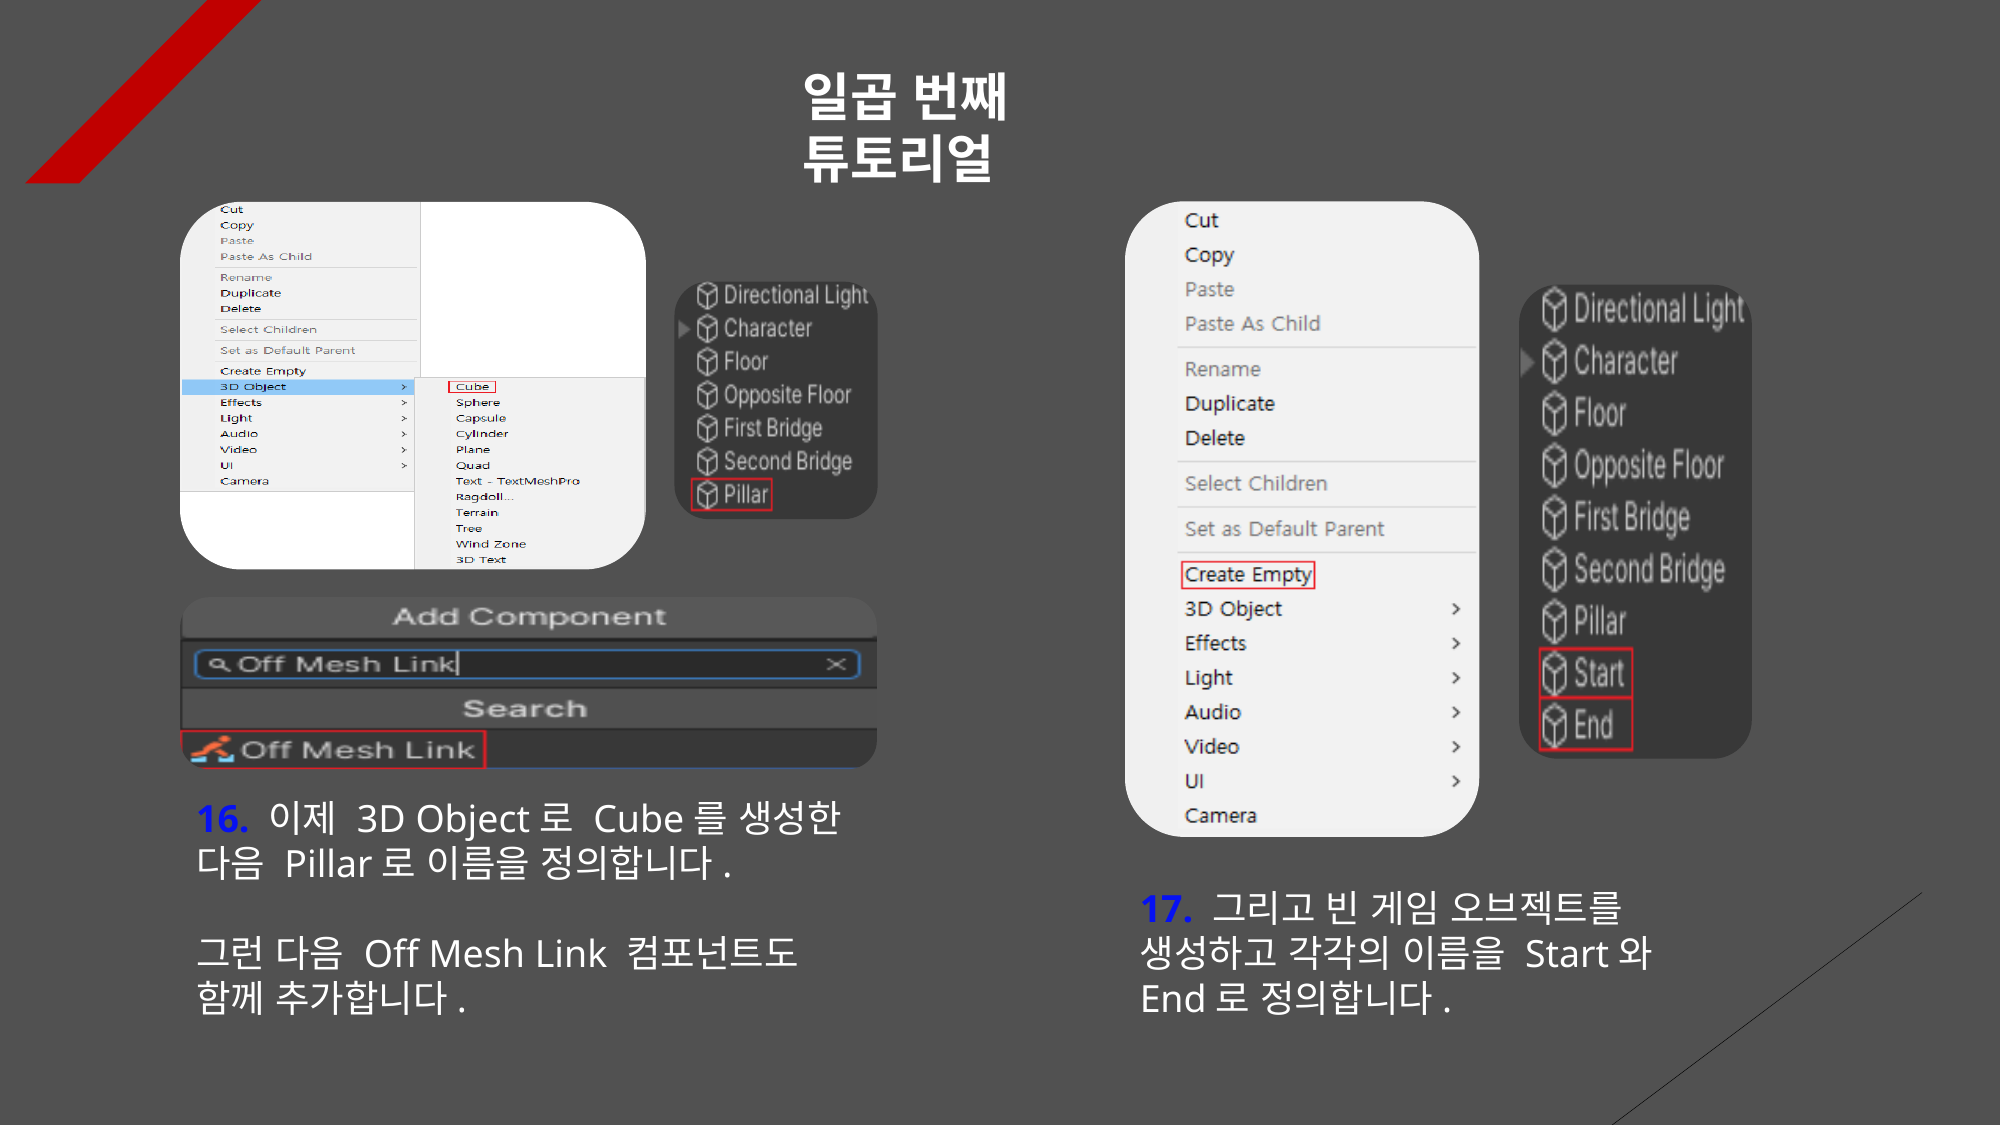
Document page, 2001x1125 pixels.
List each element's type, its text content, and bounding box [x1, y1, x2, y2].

picture [674, 281, 878, 520]
text_box 16. 이제 3D Object로 Cube를 생성한 다음 Pillar로 이름을 정의합니다. 그런 다음 Off Mesh Link 컴포넌트도 함께 추가합니다. [181, 787, 879, 1028]
text_box 일곱 번째 튜토리얼 [788, 56, 1214, 197]
picture [179, 201, 646, 570]
picture [180, 597, 877, 770]
text_box 17. 그리고 빈 게임 오브젝트를 생성하고 각각의 이름을 Start와 End로 정의합니다. [1125, 877, 1752, 1028]
picture [1519, 284, 1752, 759]
picture [1124, 201, 1480, 837]
